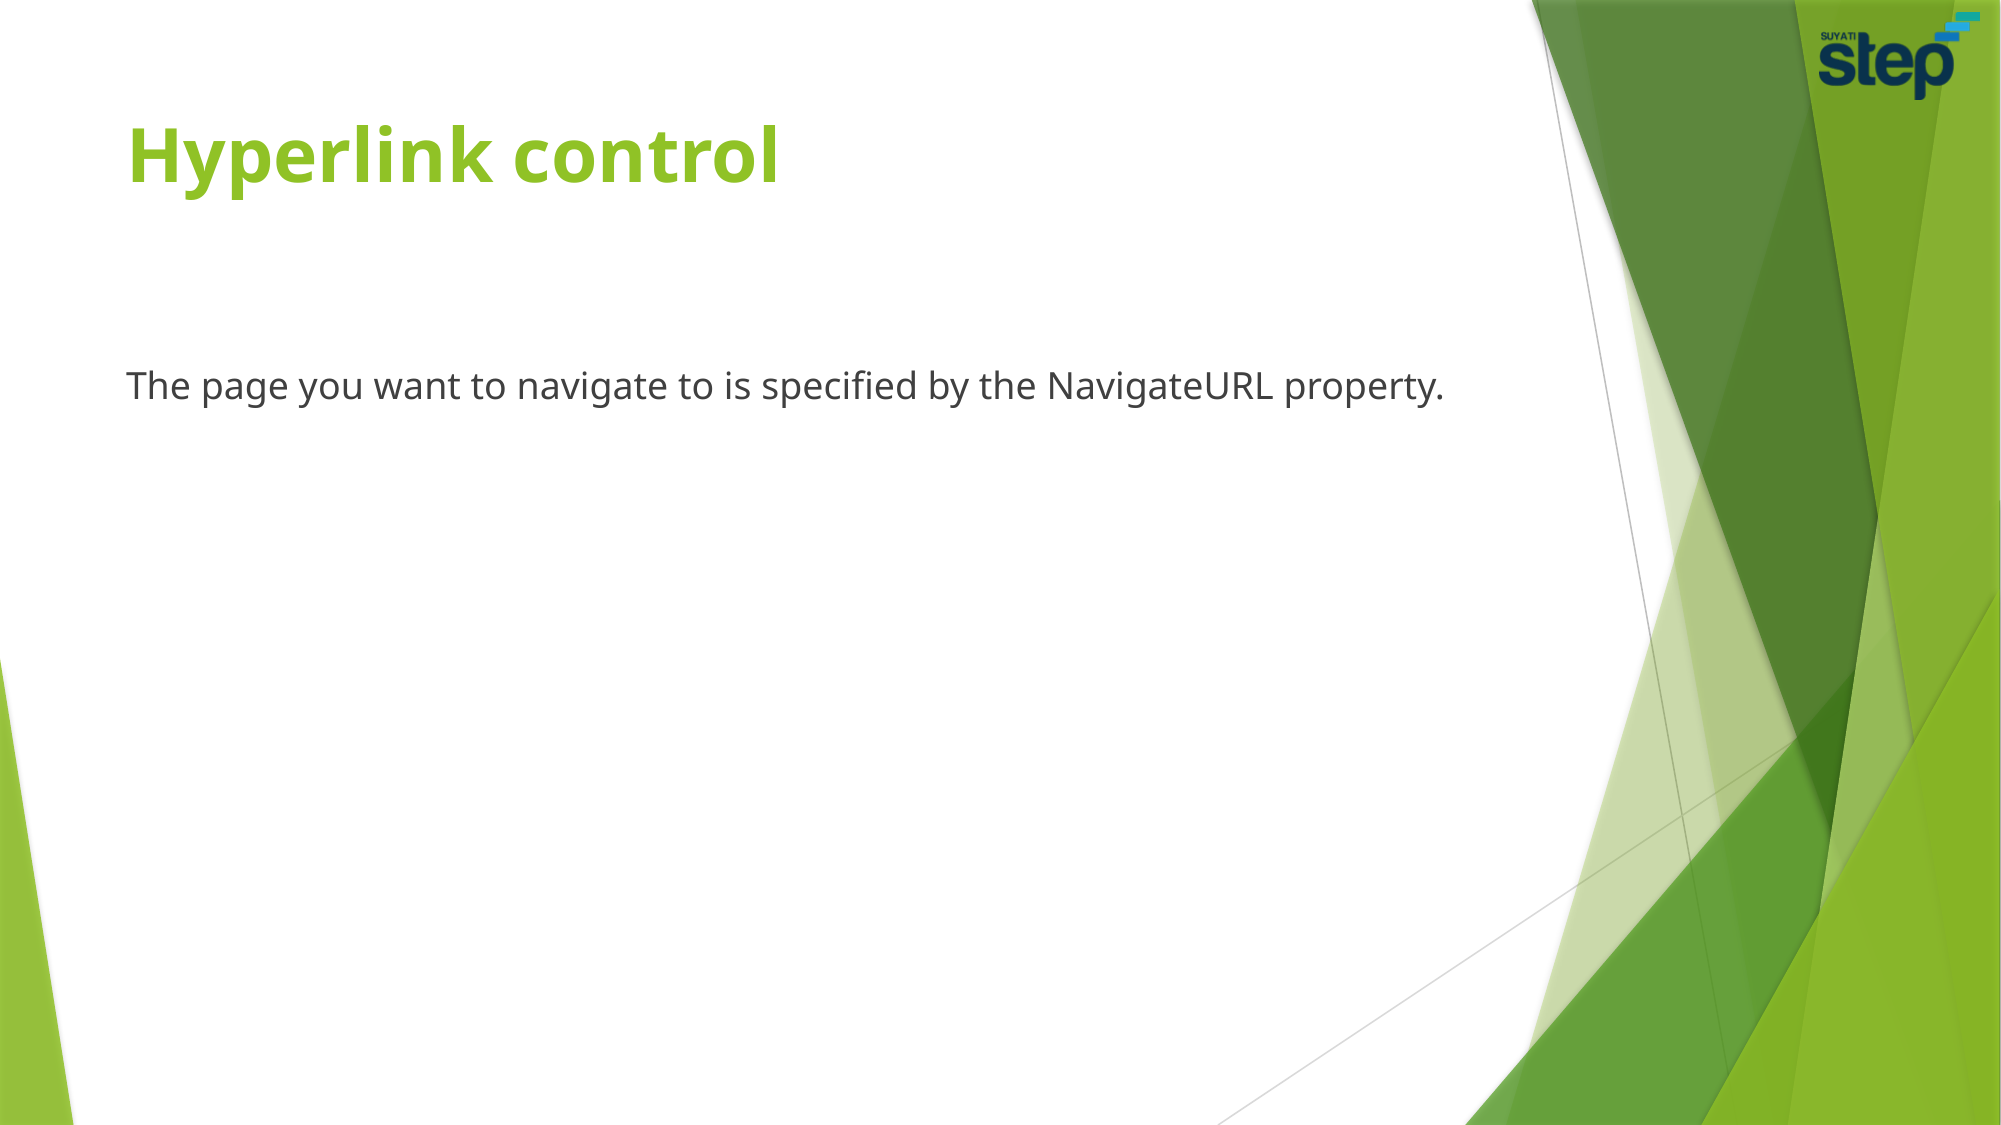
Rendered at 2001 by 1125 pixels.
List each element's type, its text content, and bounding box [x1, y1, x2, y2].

picture [1819, 12, 1981, 101]
title Hyperlink control [111, 99, 1522, 317]
list The page you want to navigate to is specified by the NavigateURL property. [111, 354, 1522, 992]
